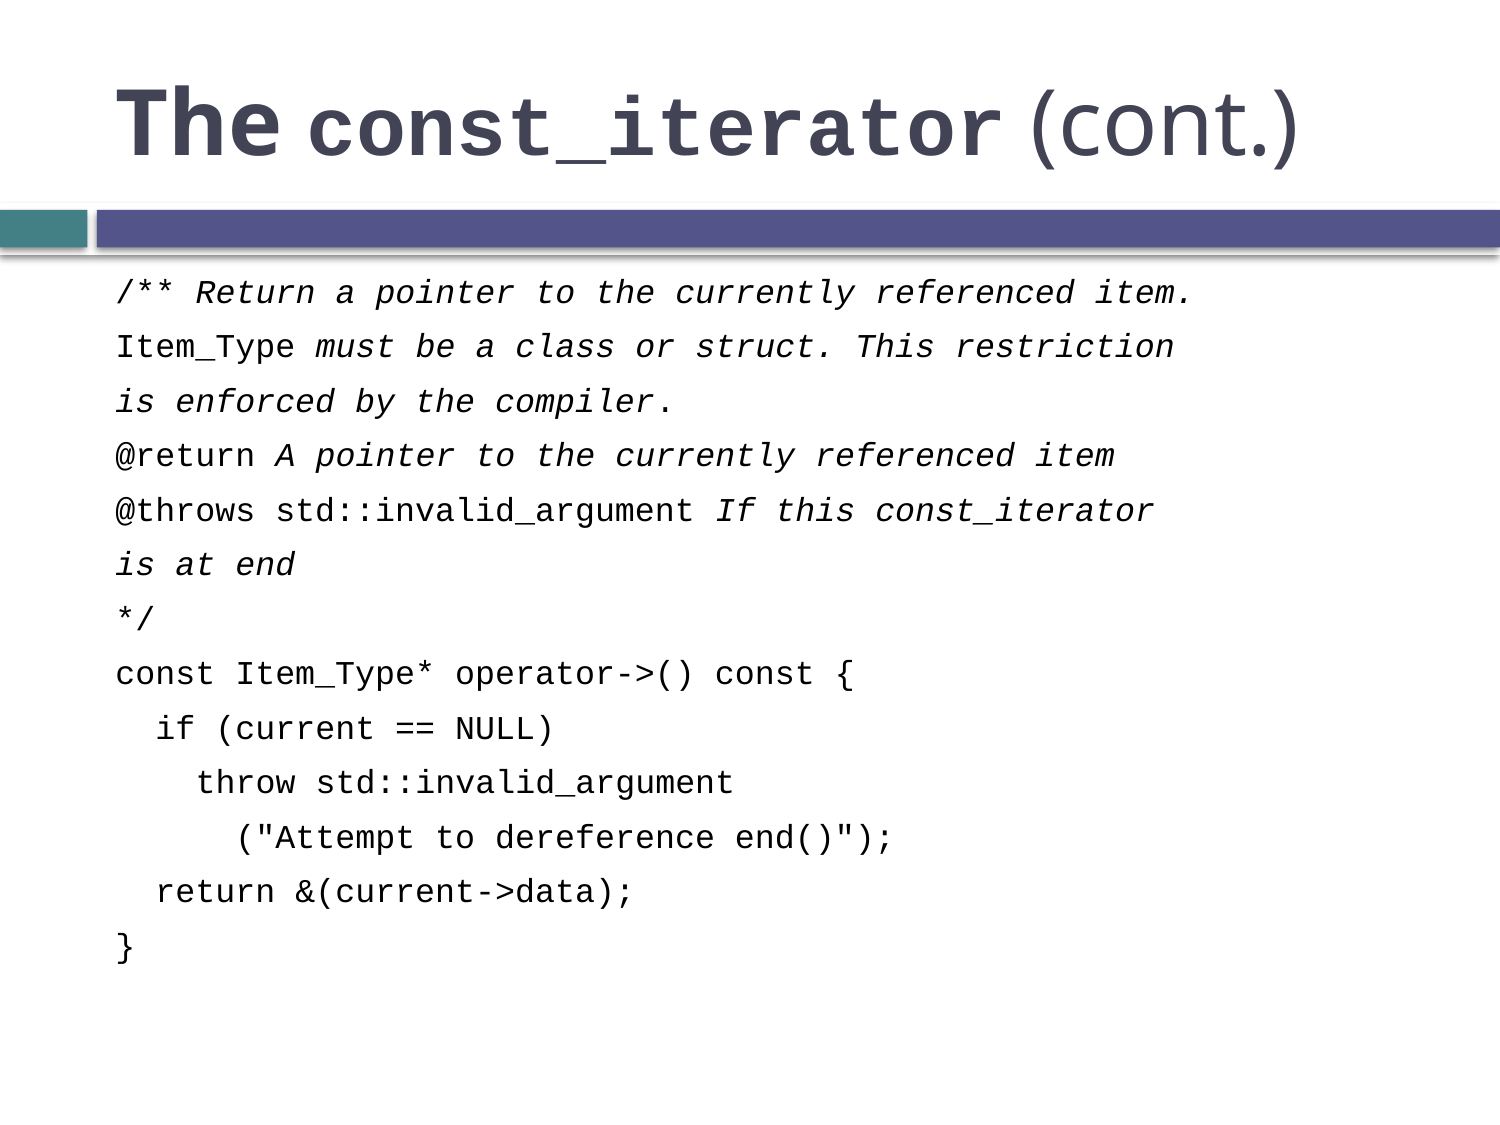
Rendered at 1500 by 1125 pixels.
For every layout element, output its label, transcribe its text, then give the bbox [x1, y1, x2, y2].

title The const_iterator (cont.) [100, 37, 1439, 201]
list /** Return a pointer to the currently referenced item. Item_Type must be a class or struct. This restriction is enforced by the compiler. @return A pointer to the currently referenced item @throws std::invalid_argument If this const_iterator is at end */ const Item_Type* operator->() const { if (current == NULL) throw std::invalid_argument ("Attempt to dereference end()"); return &(current->data); } [100, 262, 1439, 1063]
